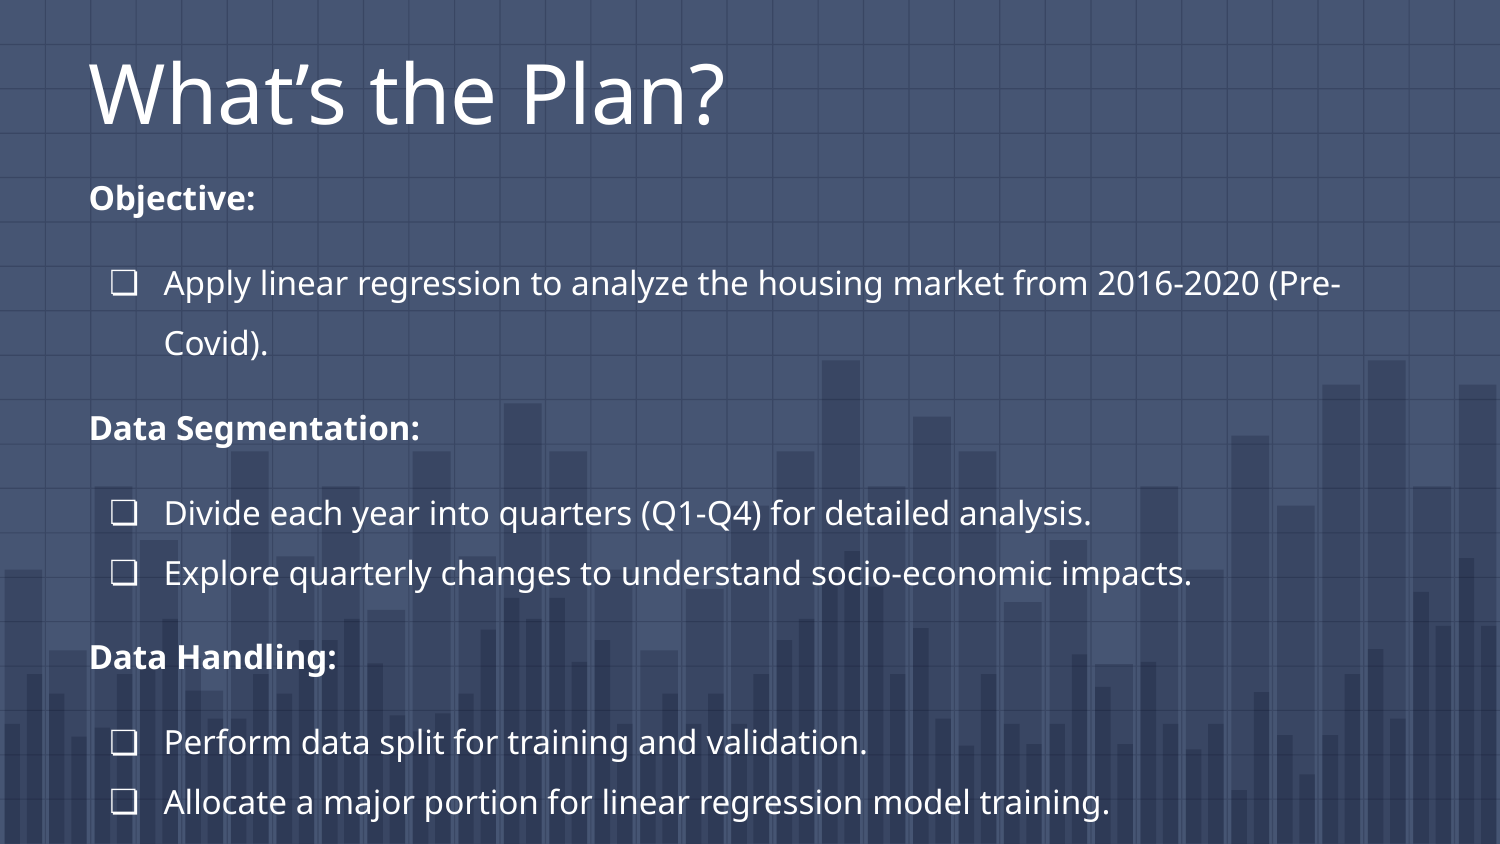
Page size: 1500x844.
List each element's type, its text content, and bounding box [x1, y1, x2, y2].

subtitle Objective: Apply linear regression to analyze the housing market from 2016-2020 (Pre-Covid). Data Segmentation: Divide each year into quarters (Q1-Q4) for detailed analysis. Explore quarterly changes to understand socio-economic impacts. Data Handling: Perform data split for training and validation. Allocate a major portion for linear regression model training. [73, 142, 1433, 829]
title What’s the Plan? [73, 26, 1349, 142]
